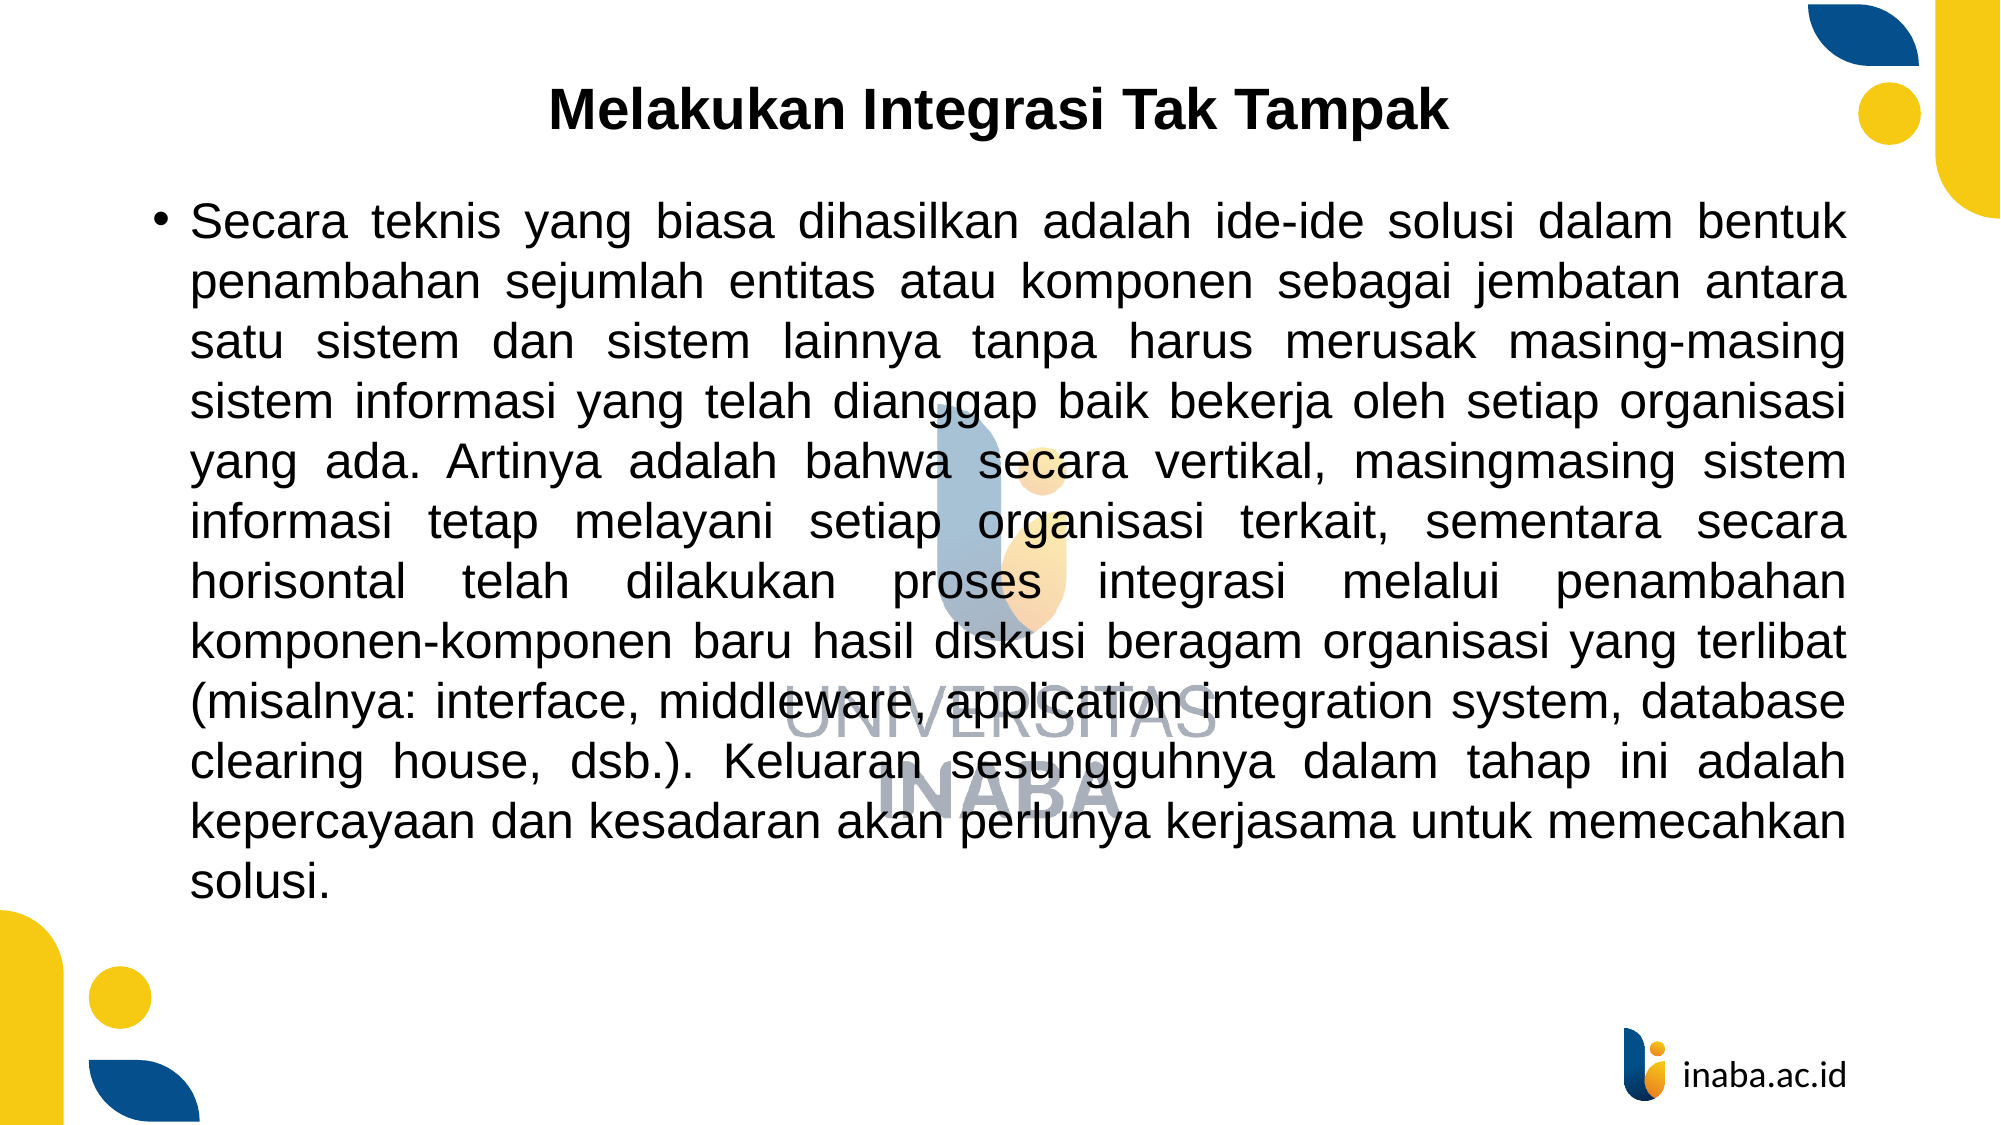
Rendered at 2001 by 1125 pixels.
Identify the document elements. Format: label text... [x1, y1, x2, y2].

title Melakukan Integrasi Tak Tampak [137, 59, 1863, 163]
picture [1624, 1028, 1665, 1101]
list Secara teknis yang biasa dihasilkan adalah ide-ide solusi dalam bentuk penambahan sejumlah entitas atau komponen sebagai jembatan antara satu sistem dan sistem lainnya tanpa harus merusak masing-masing sistem informasi yang telah dianggap baik bekerja oleh setiap organisasi yang ada. Artinya adalah bahwa secara vertikal, masing­masing sistem informasi tetap melayani setiap organisasi terkait, sementara secara horisontal telah dilakukan proses integrasi melalui penambahan komponen-komponen baru hasil diskusi beragam organisasi yang terlibat (misalnya: interface, middleware, application integration system, database clearing house, dsb.). Keluaran sesungguhnya dalam tahap ini adalah kepercayaan dan kesadaran akan perlunya kerjasama untuk memecahkan solusi. [137, 181, 1863, 1019]
